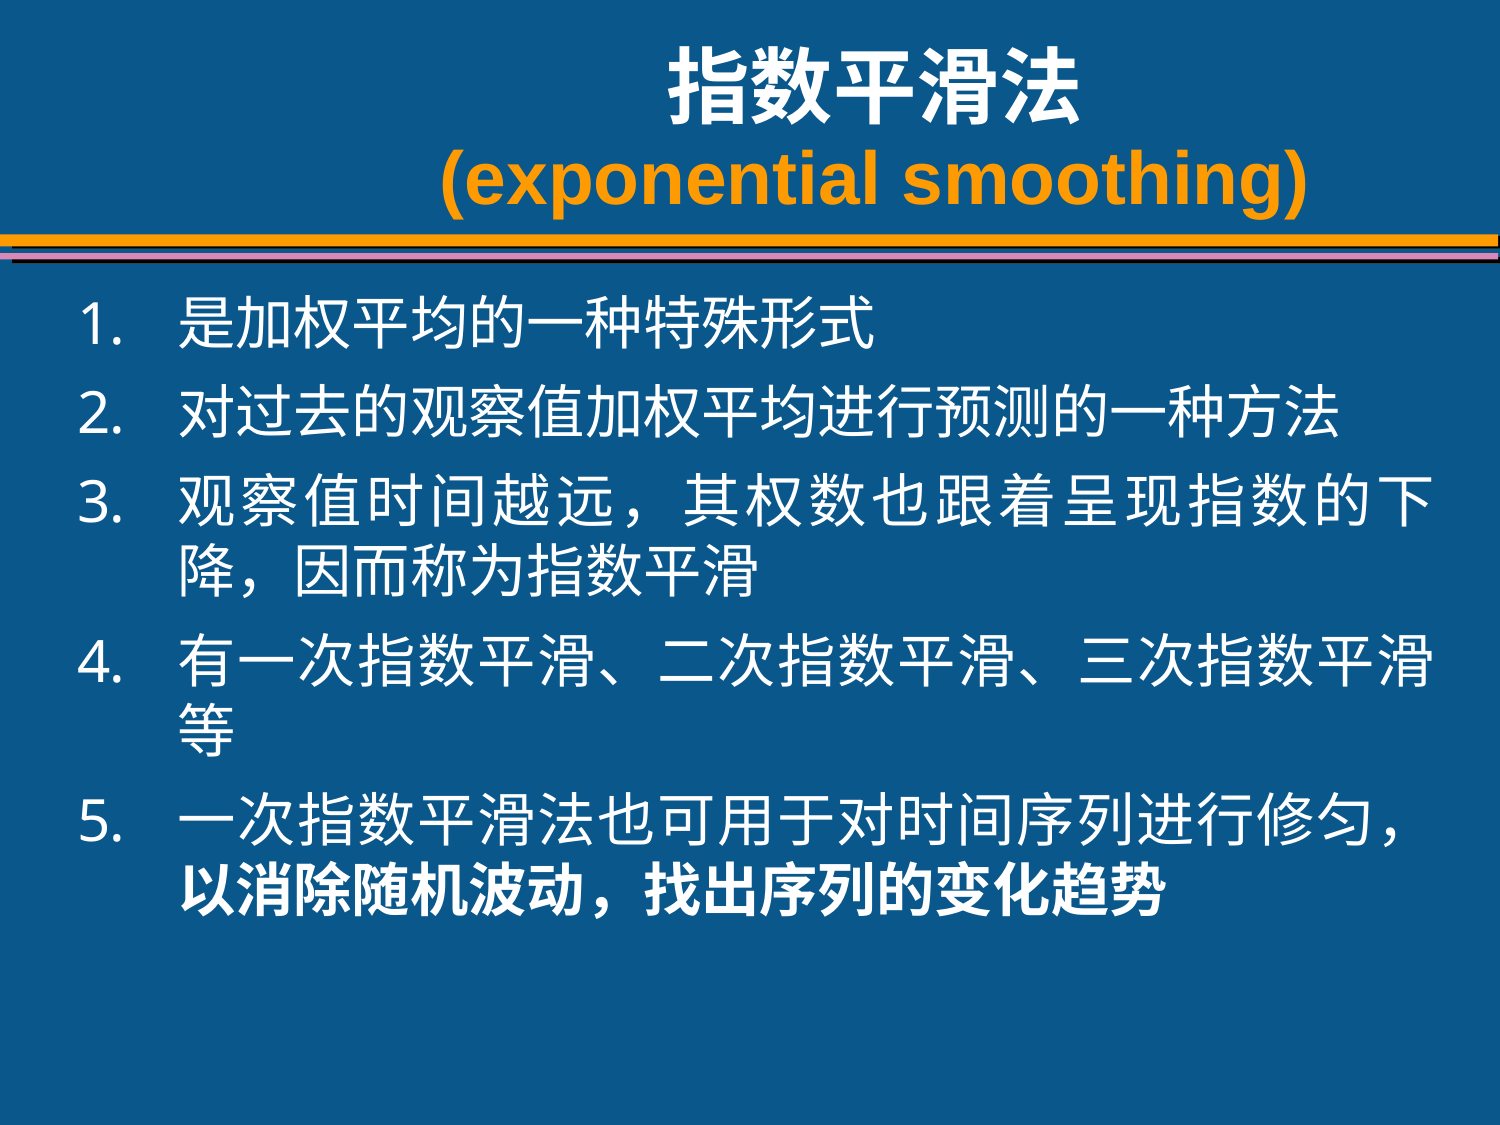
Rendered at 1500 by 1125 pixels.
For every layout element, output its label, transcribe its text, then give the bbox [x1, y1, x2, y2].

title 指数平滑法 (exponential smoothing) [300, 37, 1450, 225]
list 是加权平均的一种特殊形式 对过去的观察值加权平均进行预测的一种方法 观察值时间越远，其权数也跟着呈现指数的下降，因而称为指数平滑 有一次指数平滑、二次指数平滑、三次指数平滑等 一次指数平滑法也可用于对时间序列进行修匀，以消除随机波动，找出序列的变化趋势 [62, 278, 1450, 1013]
